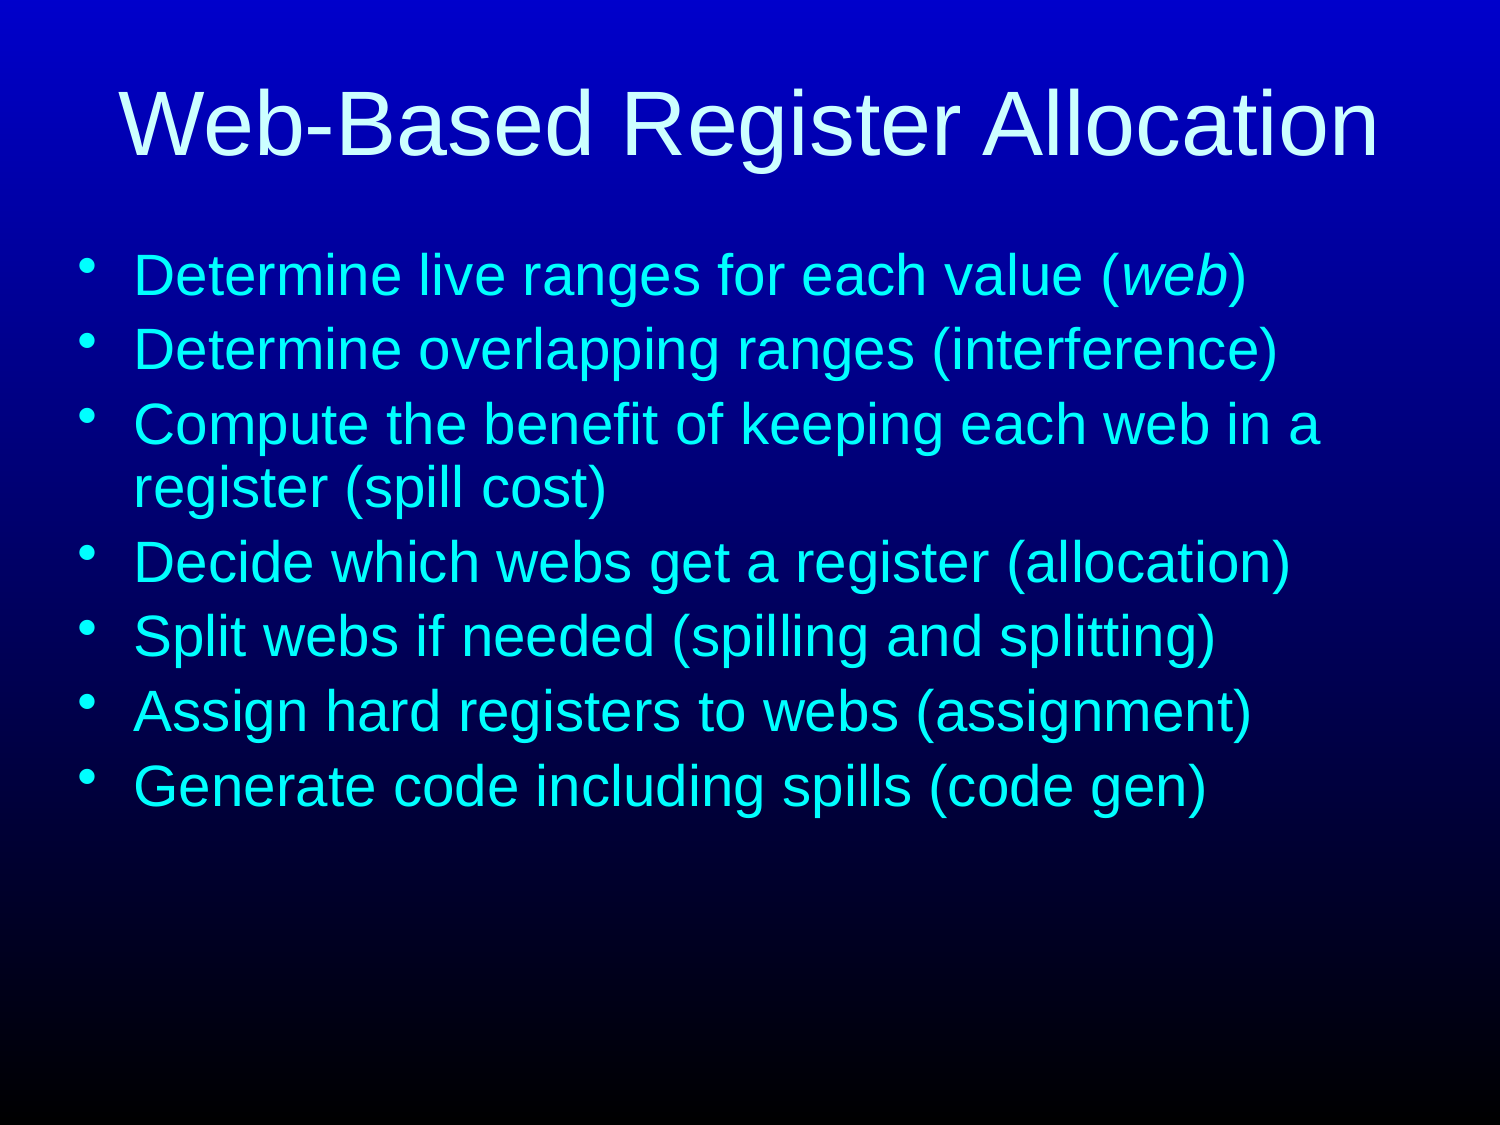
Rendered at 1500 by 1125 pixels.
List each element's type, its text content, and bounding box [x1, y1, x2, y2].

list Determine live ranges for each value (web) Determine overlapping ranges (interference) Compute the benefit of keeping each web in a register (spill cost) Decide which webs get a register (allocation) Split webs if needed (spilling and splitting) Assign hard registers to webs (assignment) Generate code including spills (code gen) [62, 237, 1438, 1038]
title Web-Based Register Allocation [62, 24, 1438, 213]
